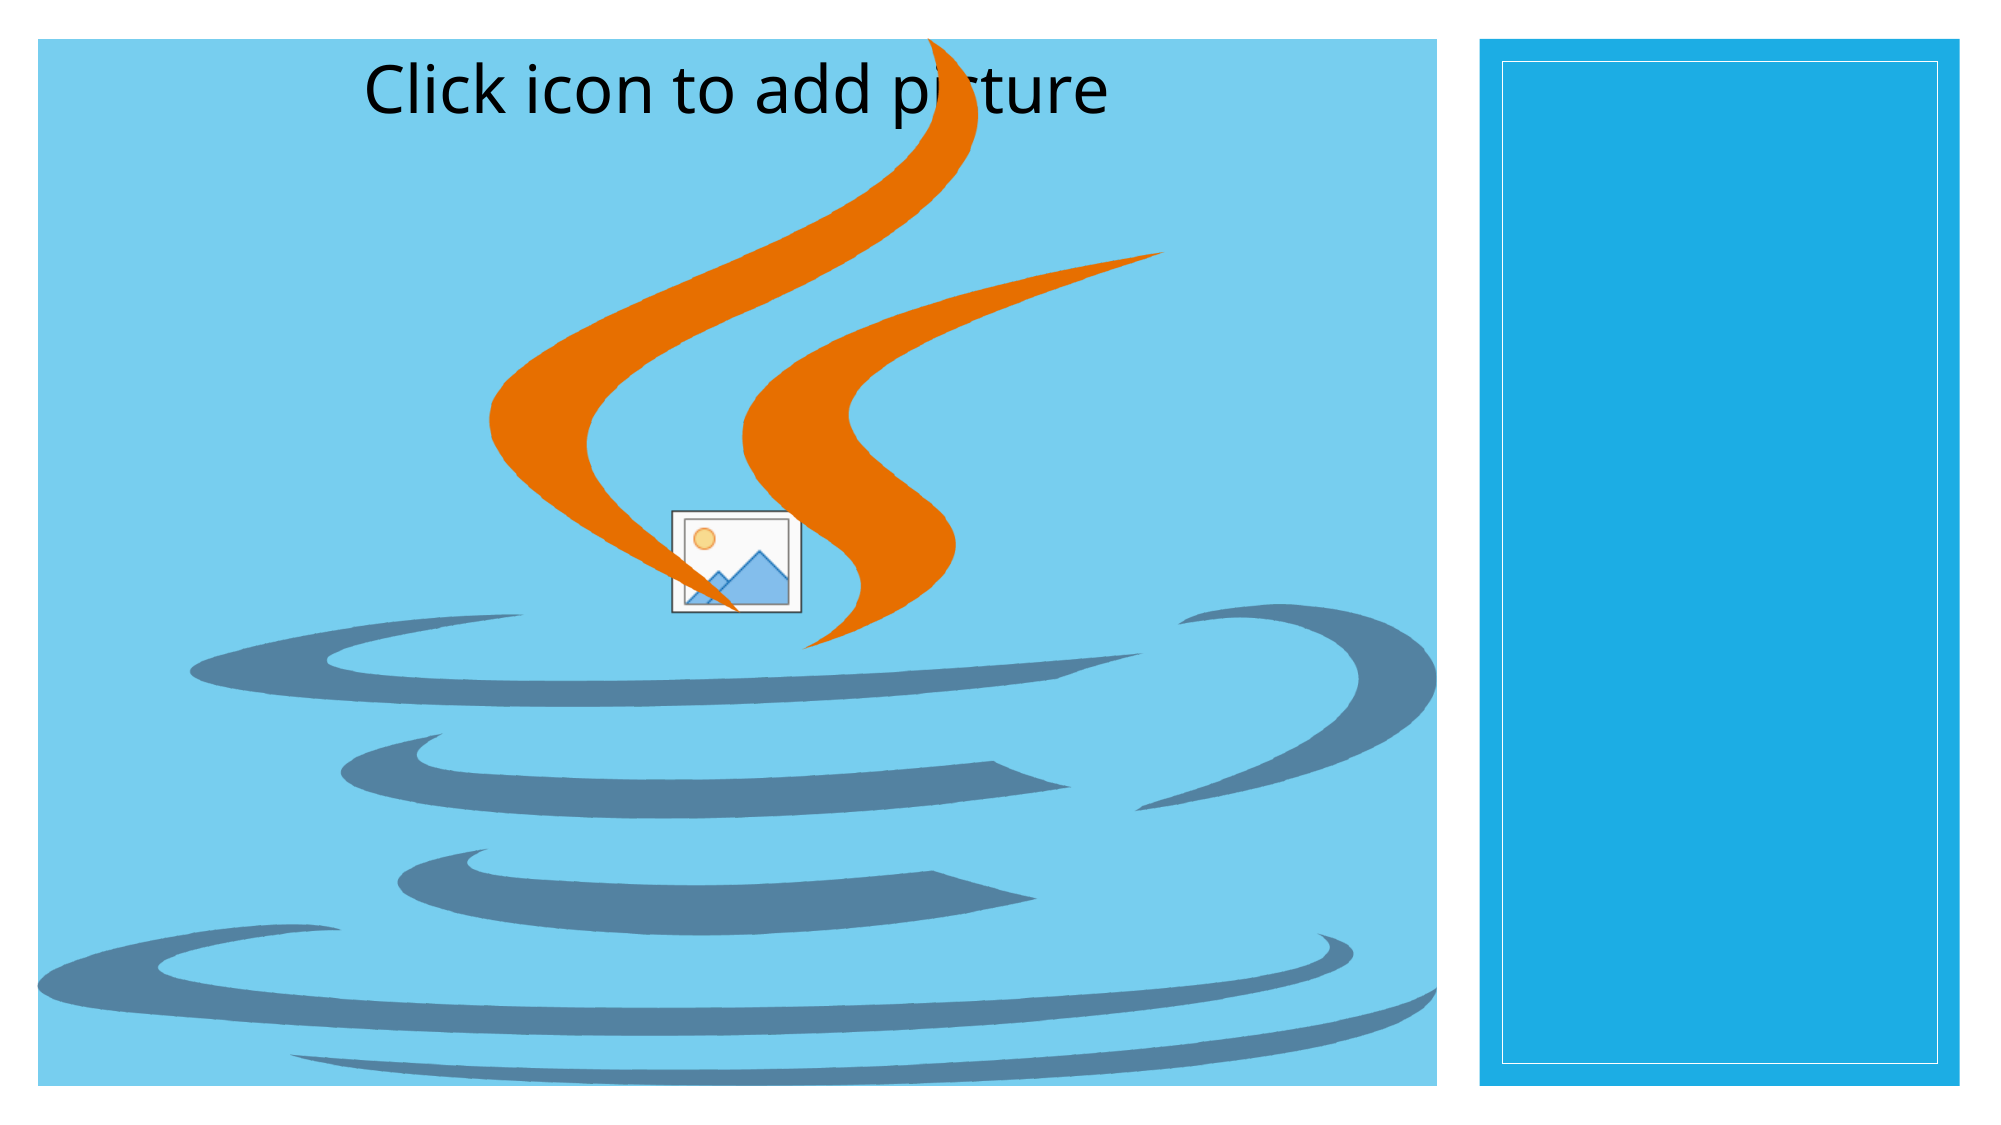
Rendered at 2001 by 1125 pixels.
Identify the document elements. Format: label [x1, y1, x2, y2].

picture [37, 38, 1437, 1086]
